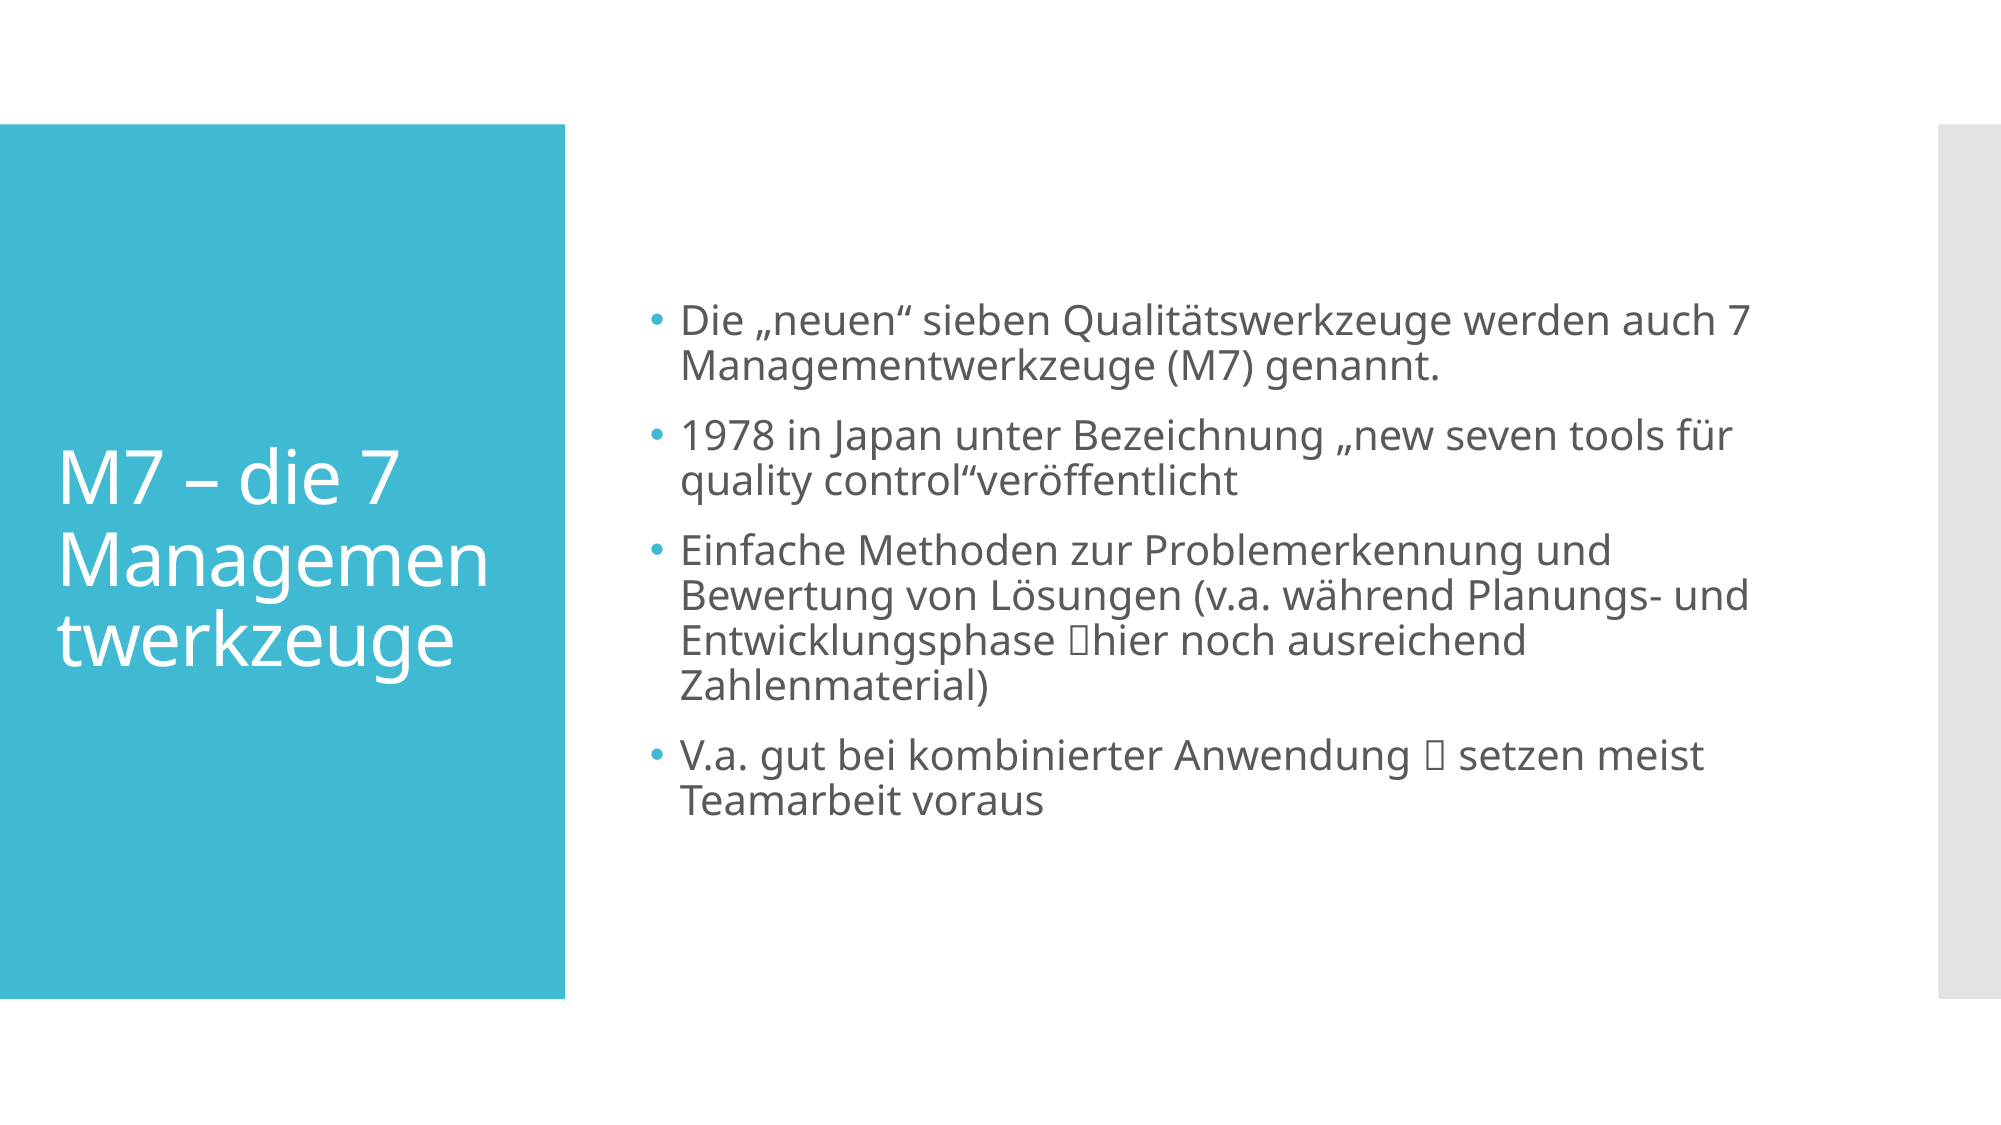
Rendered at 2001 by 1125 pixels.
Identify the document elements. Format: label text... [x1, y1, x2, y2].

list Die „neuen“ sieben Qualitätswerkzeuge werden auch 7 Managementwerkzeuge (M7) genannt. 1978 in Japan unter Bezeichnung „new seven tools für quality control“veröffentlicht Einfache Methoden zur Problemerkennung und Bewertung von Lösungen (v.a. während Planungs- und Entwicklungsphase hier noch ausreichend Zahlenmaterial) V.a. gut bei kombinierter Anwendung  setzen meist Teamarbeit voraus [634, 141, 1835, 982]
title M7 – die 7 Managementwerkzeuge [41, 184, 525, 940]
